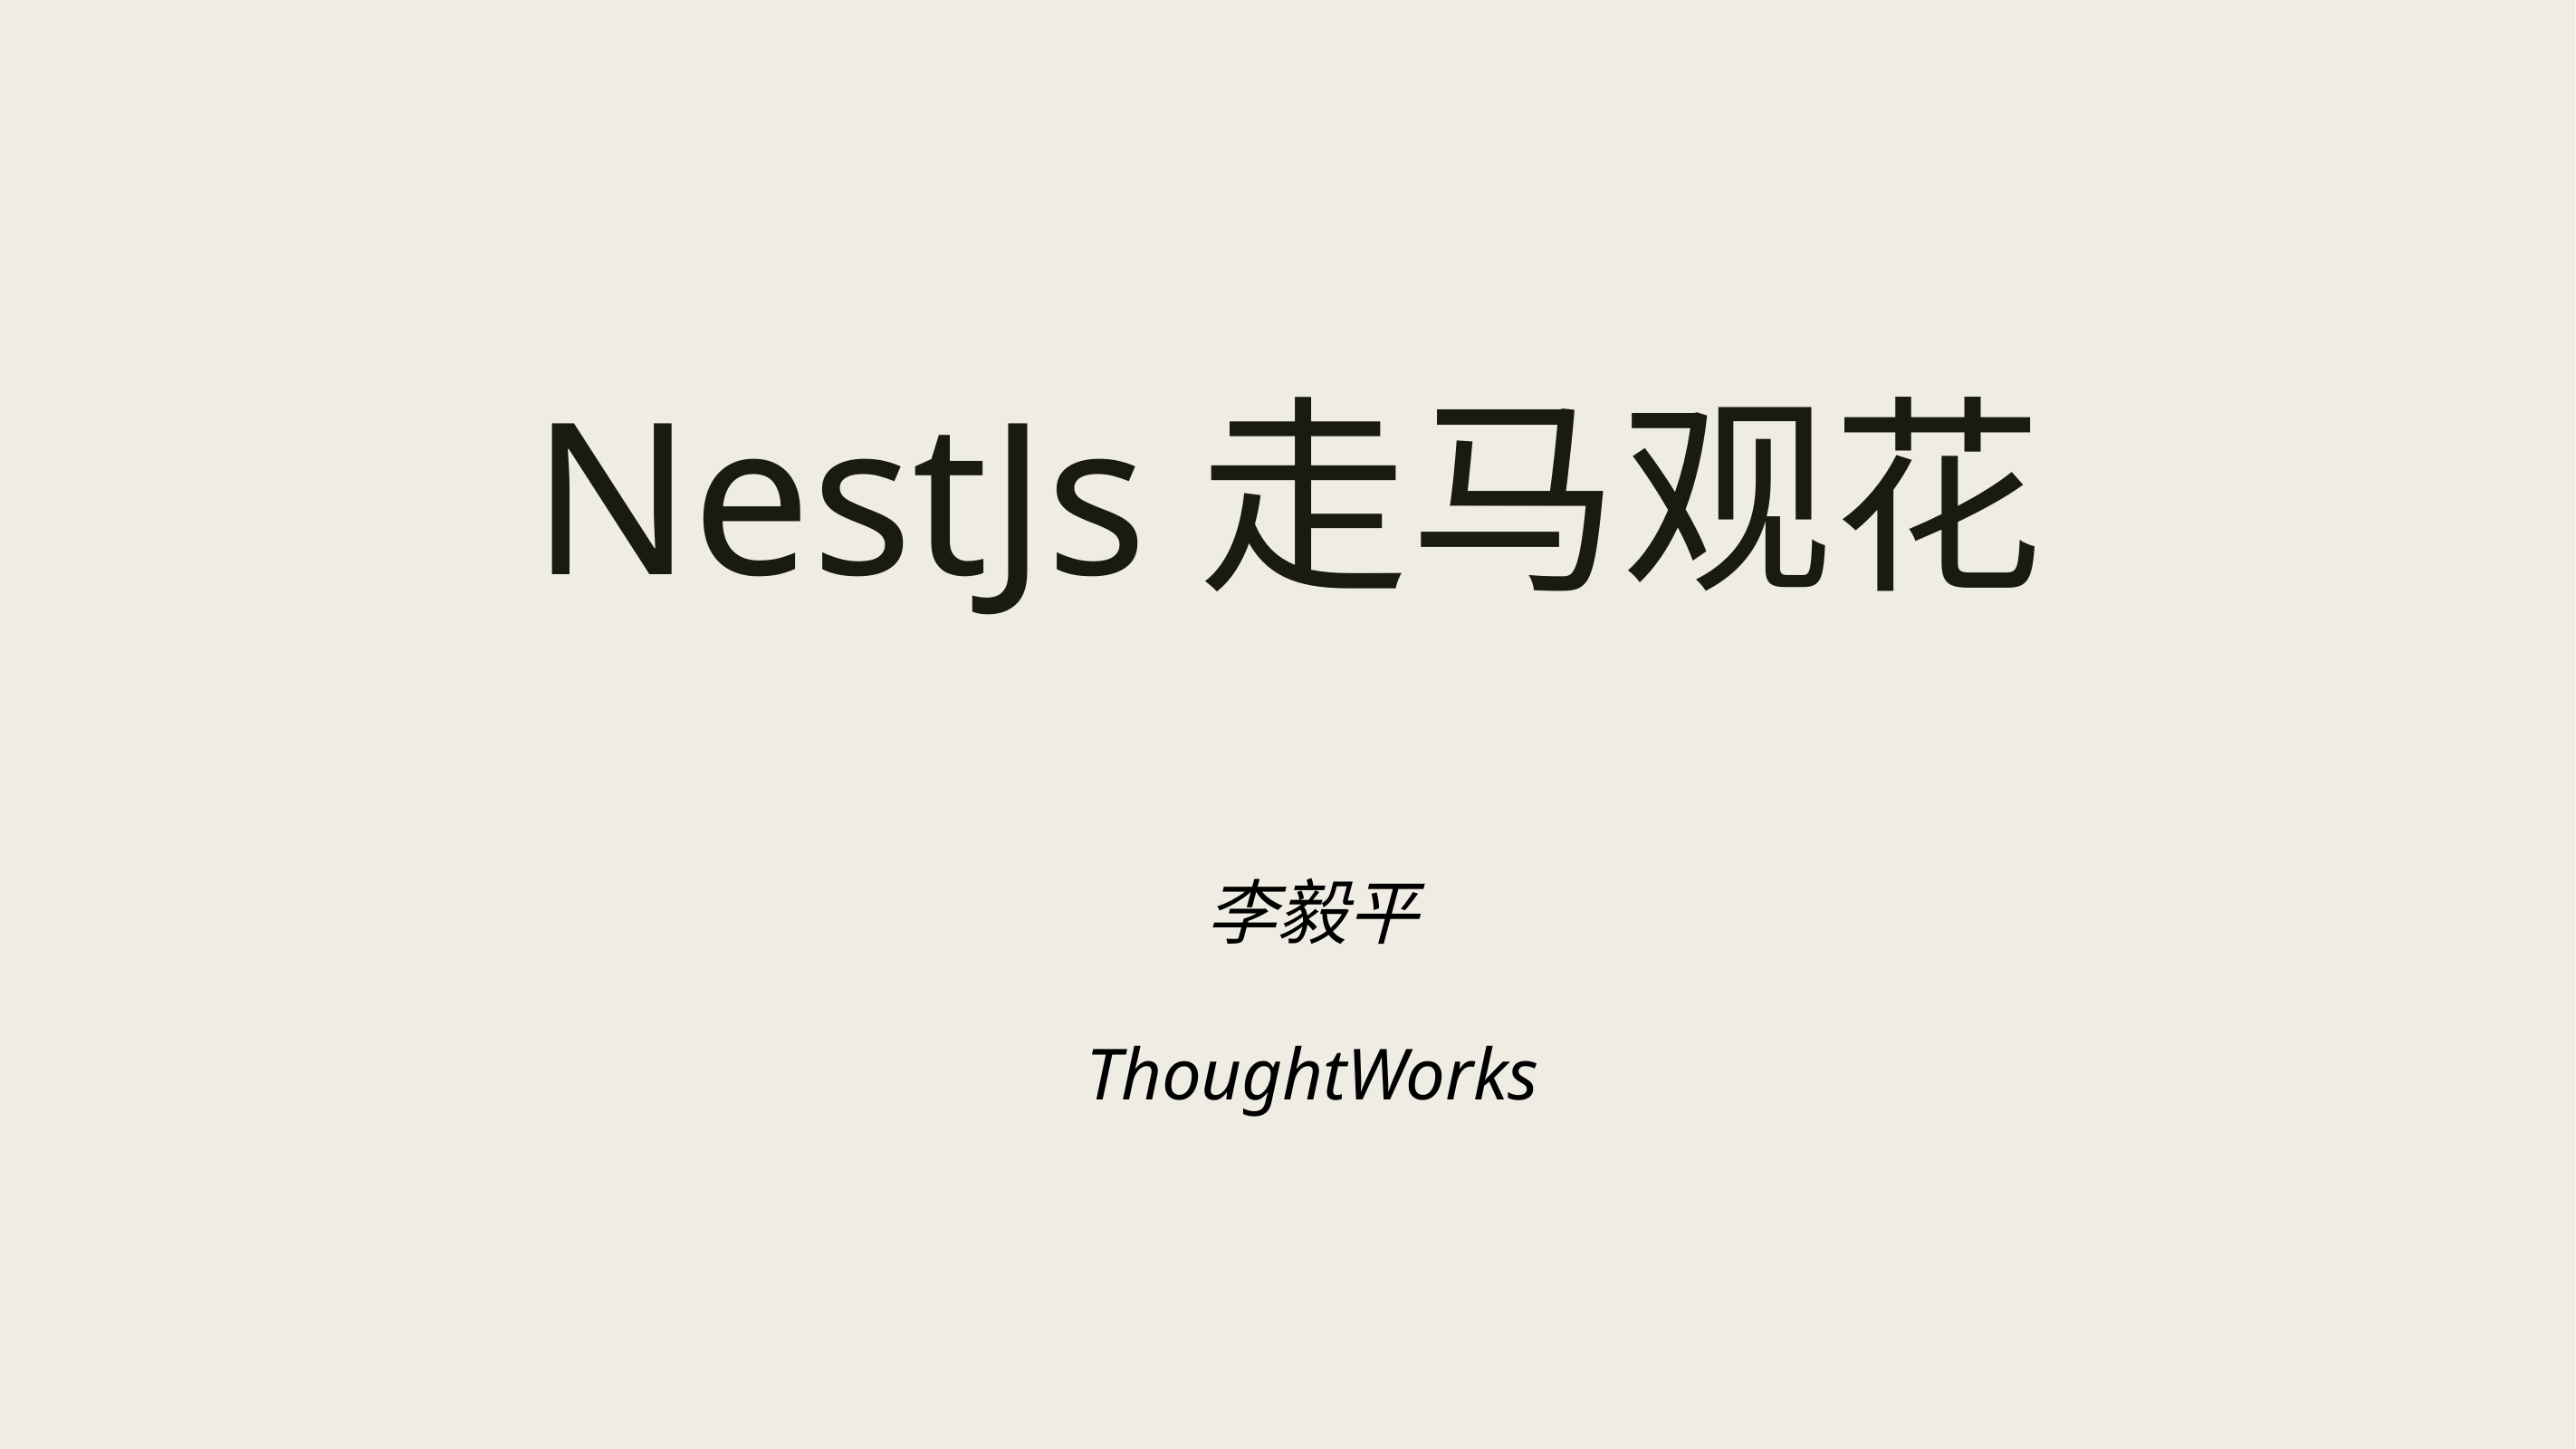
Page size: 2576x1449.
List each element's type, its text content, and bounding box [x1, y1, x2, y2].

list 李毅平 ThoughtWorks [518, 830, 2058, 1156]
title NestJs走马观花 [75, 379, 2501, 663]
